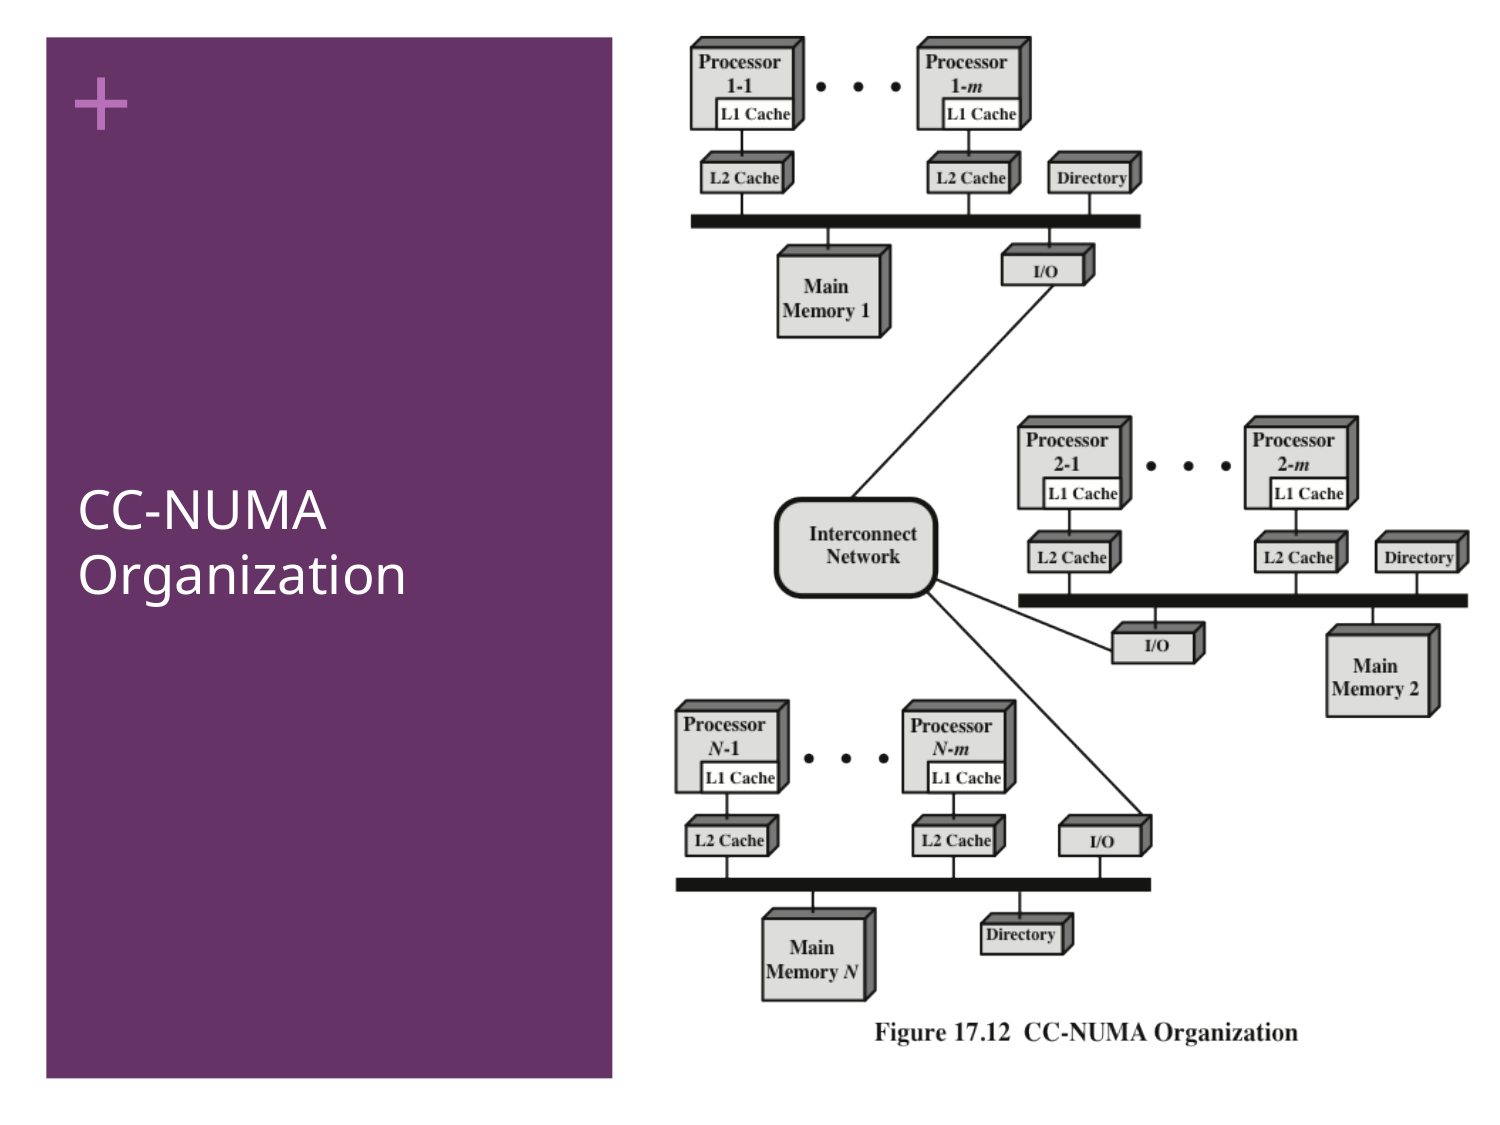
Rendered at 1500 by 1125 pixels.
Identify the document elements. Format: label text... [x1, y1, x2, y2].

picture [630, 0, 1500, 1125]
title CC-NUMA Organization [62, 421, 597, 613]
